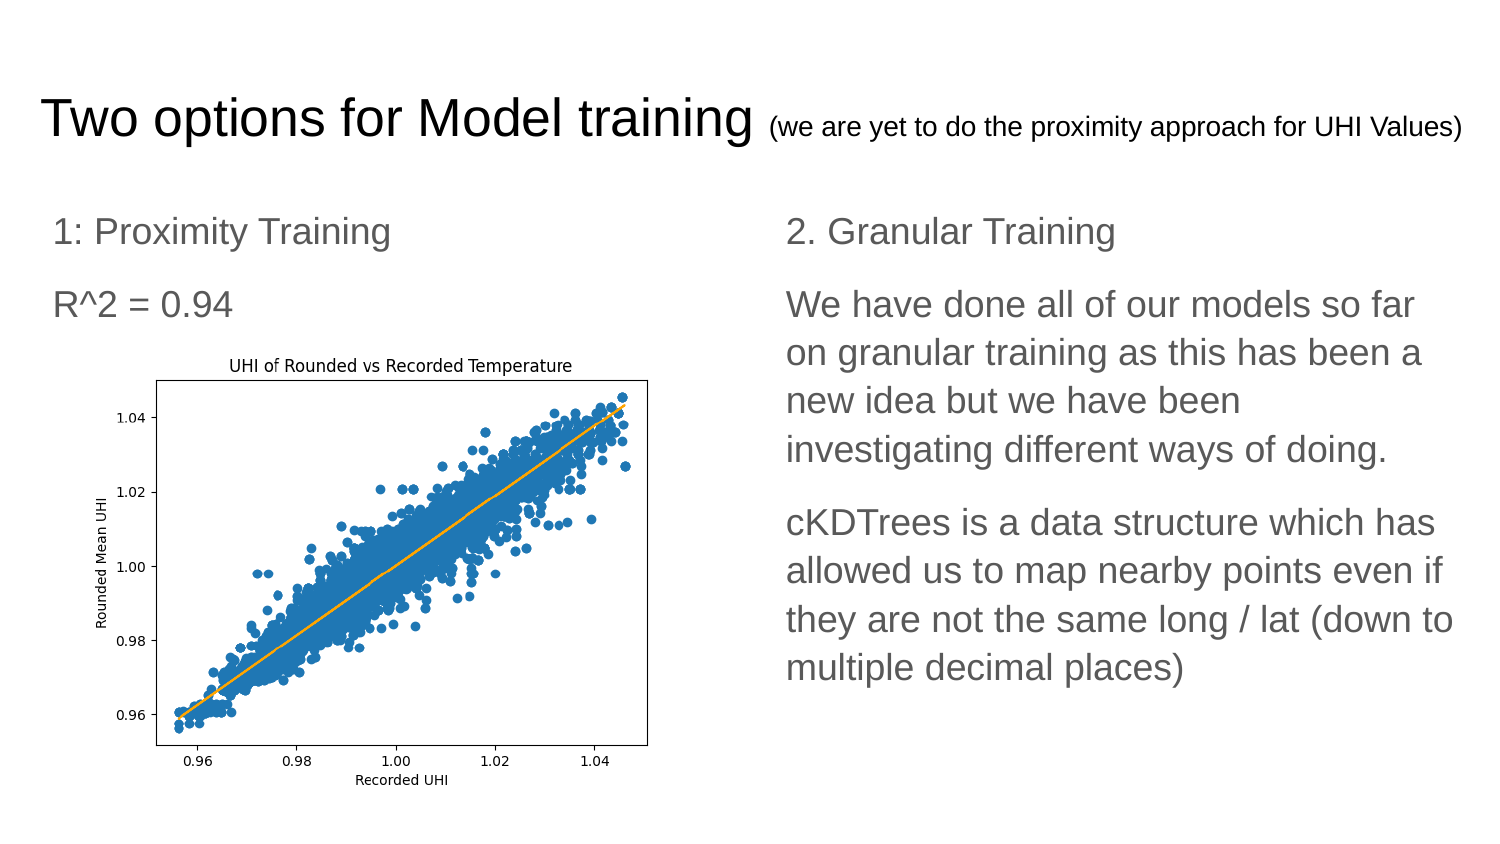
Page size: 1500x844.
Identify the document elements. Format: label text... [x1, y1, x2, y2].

list 1: Proximity Training R^2 = 0.94 [37, 189, 737, 750]
picture [86, 347, 656, 798]
list 2. Granular Training We have done all of our models so far on granular training as this has been a new idea but we have been investigating different ways of doing. cKDTrees is a data structure which has allowed us to map nearby points even if they are not the same long / lat (down to multiple decimal places) [770, 189, 1470, 750]
title Two options for Model training (we are yet to do the proximity approach for UHI Values) [25, 72, 1484, 167]
